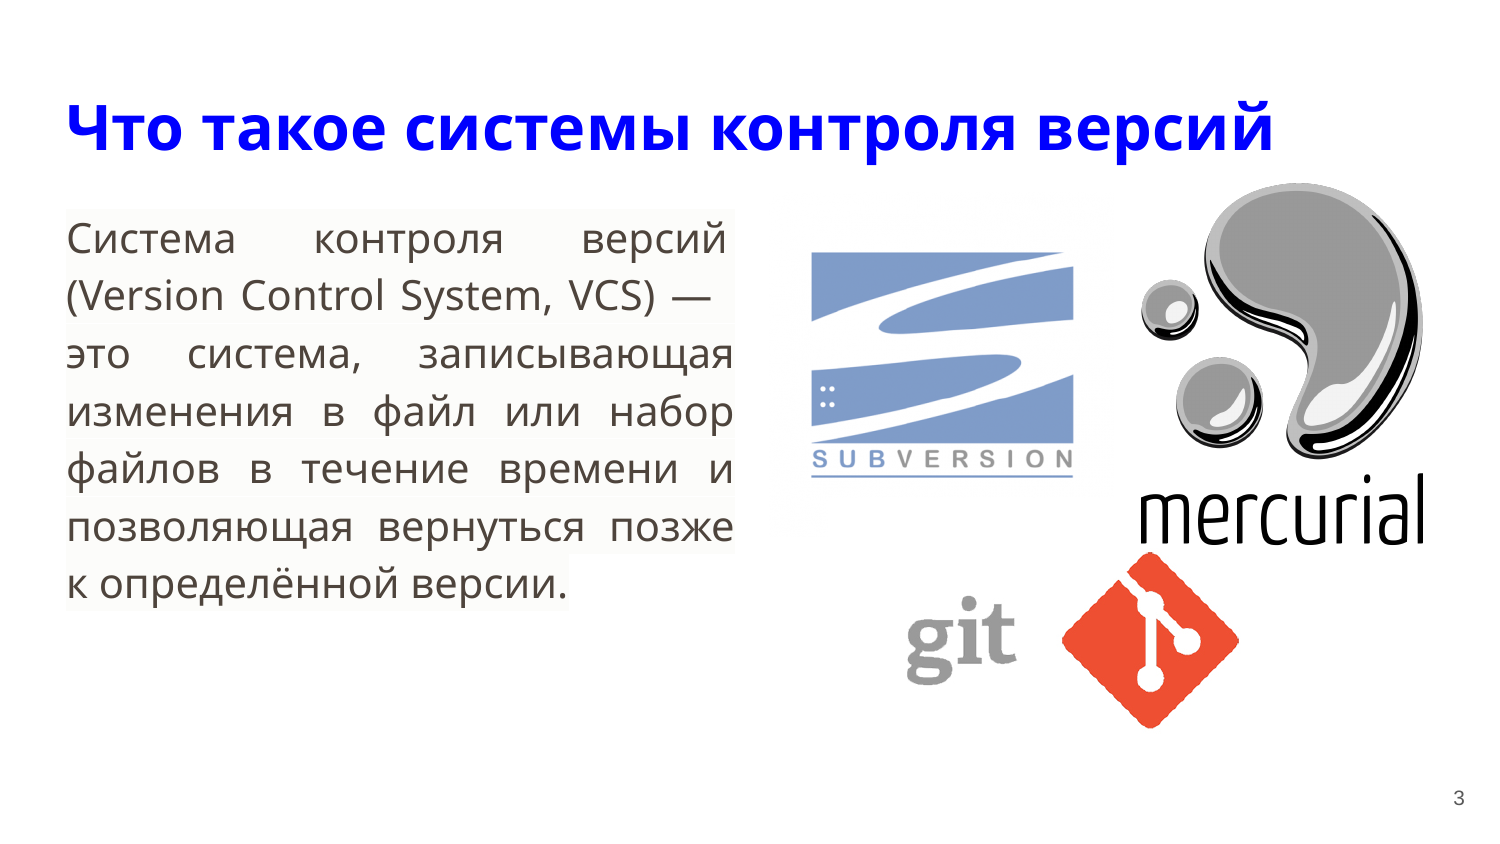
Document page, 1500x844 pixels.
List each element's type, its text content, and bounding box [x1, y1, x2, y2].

title Что такое системы контроля версий [51, 72, 1449, 167]
picture [769, 183, 1423, 783]
list Система контроля версий (Version Control System, VCS) — это система, записывающая изменения в файл или набор файлов в течение времени и позволяющая вернуться позже к определённой версии. [51, 189, 750, 750]
slide_number ‹#› [1389, 764, 1480, 830]
